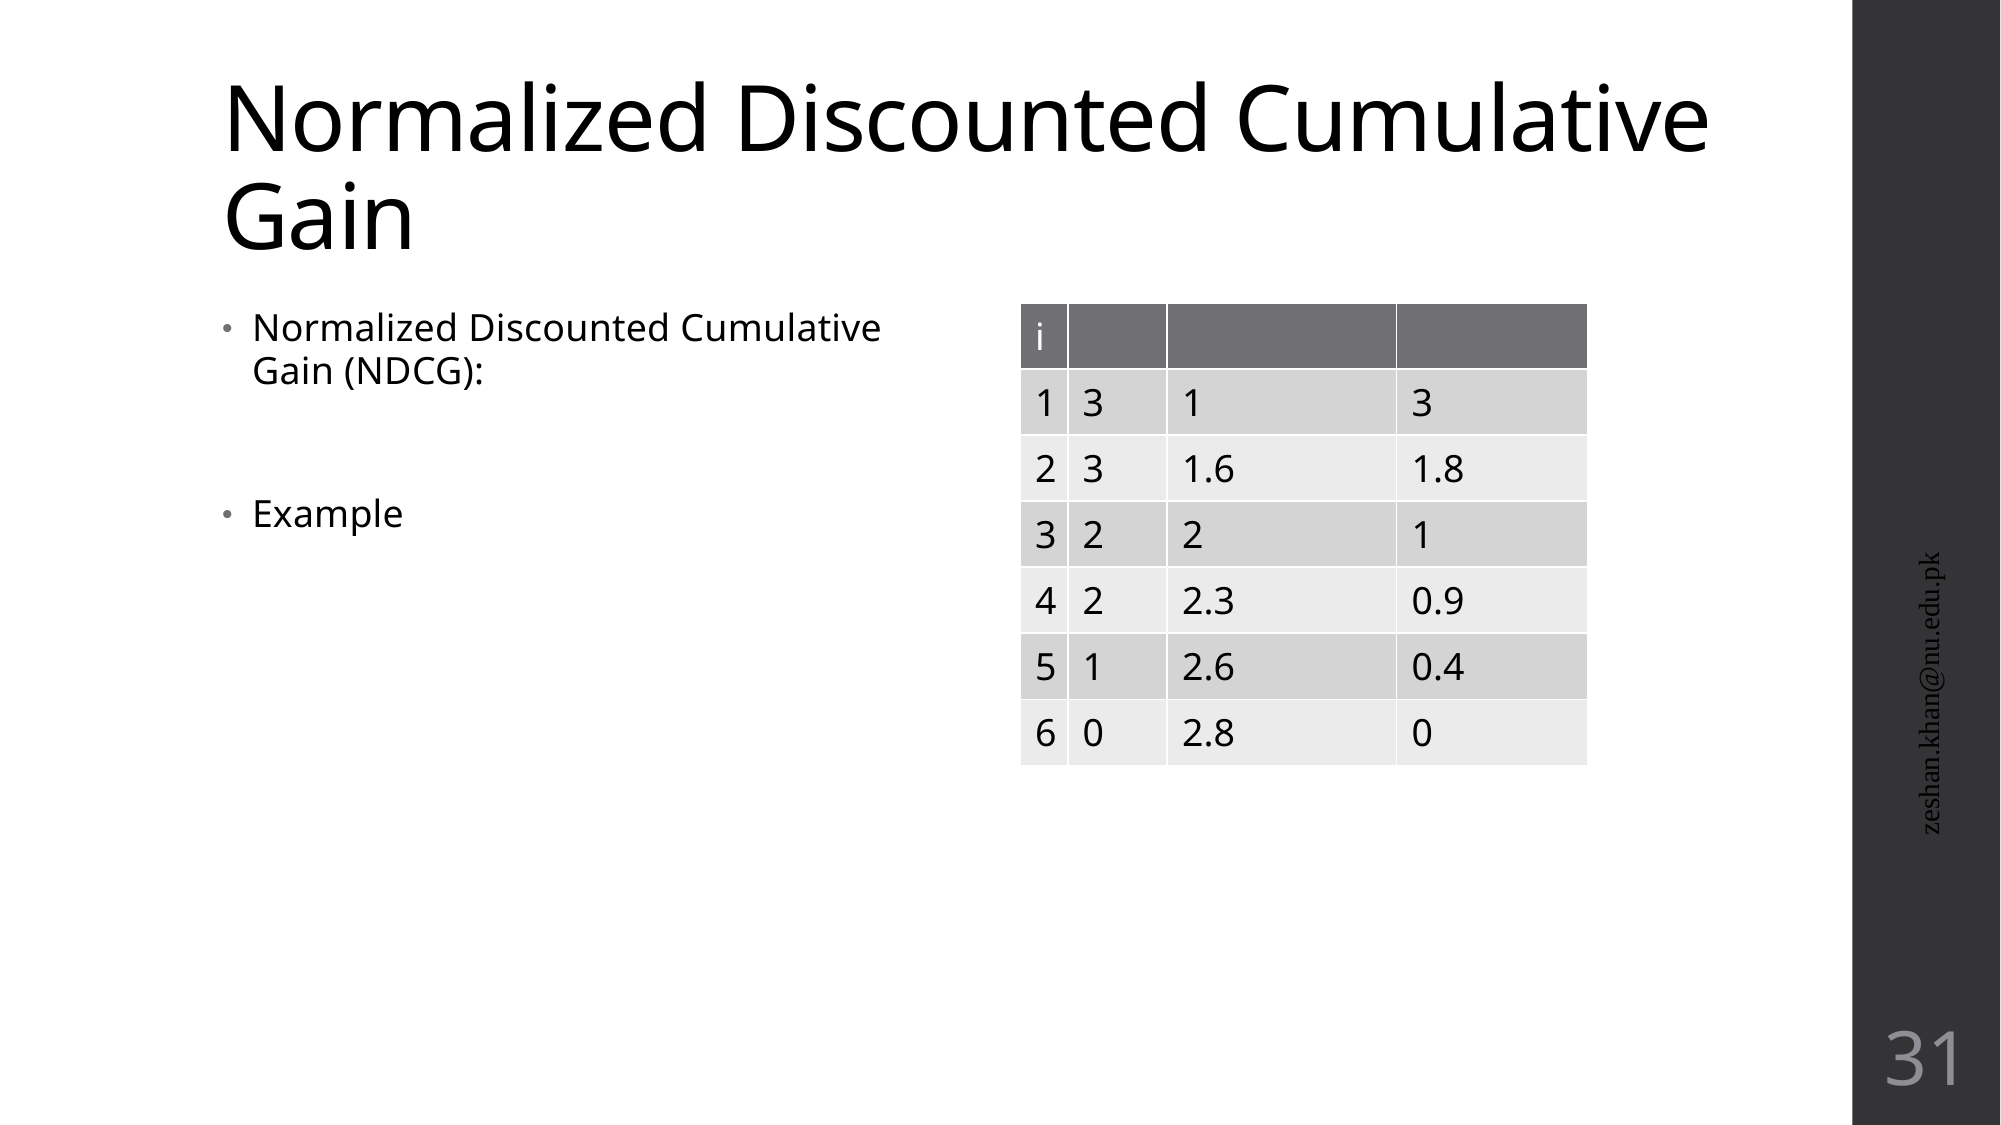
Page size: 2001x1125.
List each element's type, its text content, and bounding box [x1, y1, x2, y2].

title Normalized Discounted Cumulative Gain [206, 60, 1797, 278]
footer zeshan.khan@nu.edu.pk [1897, 400, 1958, 988]
slide_number 31 [1852, 1012, 2000, 1110]
